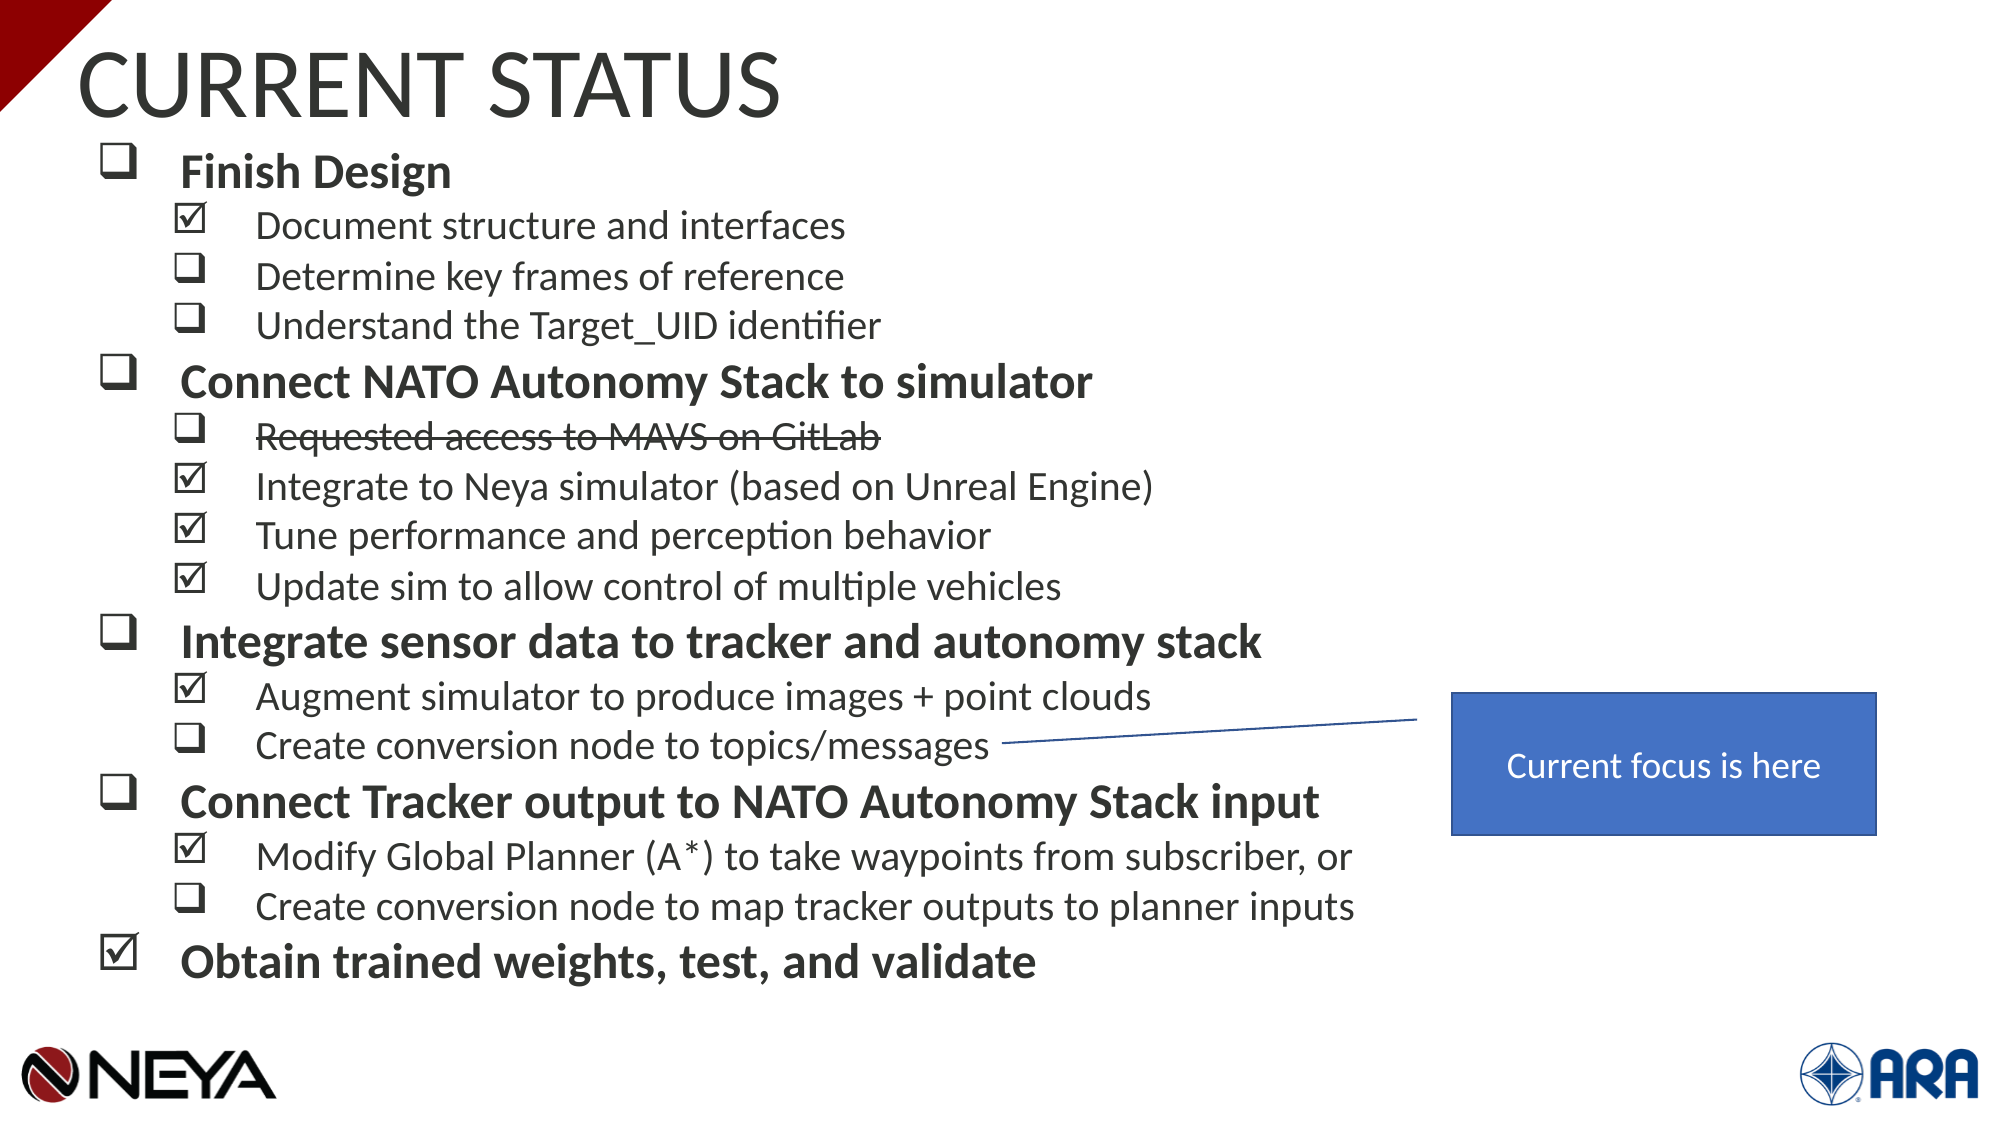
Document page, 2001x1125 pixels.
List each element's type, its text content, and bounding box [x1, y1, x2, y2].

title Current Status [62, 0, 1938, 170]
picture [20, 1044, 280, 1104]
text_box Current focus is here [1001, 718, 1418, 745]
text_box Finish Design Document structure and interfaces Determine key frames of reference Understand the Target_UID identifier Connect NATO Autonomy Stack to simulator Requested access to MAVS on GitLab Integrate to Neya simulator (based on Unreal Engine) Tune performance and perception behavior Update sim to allow control of multiple vehicles Integrate sensor data to tracker and autonomy stack Augment simulator to produce images + point clouds Create conversion node to topics/messages Connect Tracker output to NATO Autonomy Stack input Modify Global Planner (A*) to take waypoints from subscriber, or Create conversion node to map tracker outputs to planner inputs Obtain trained weights, test, and validate [81, 130, 1877, 996]
picture [1799, 1042, 1979, 1106]
text_box Current focus is here [1451, 692, 1877, 836]
